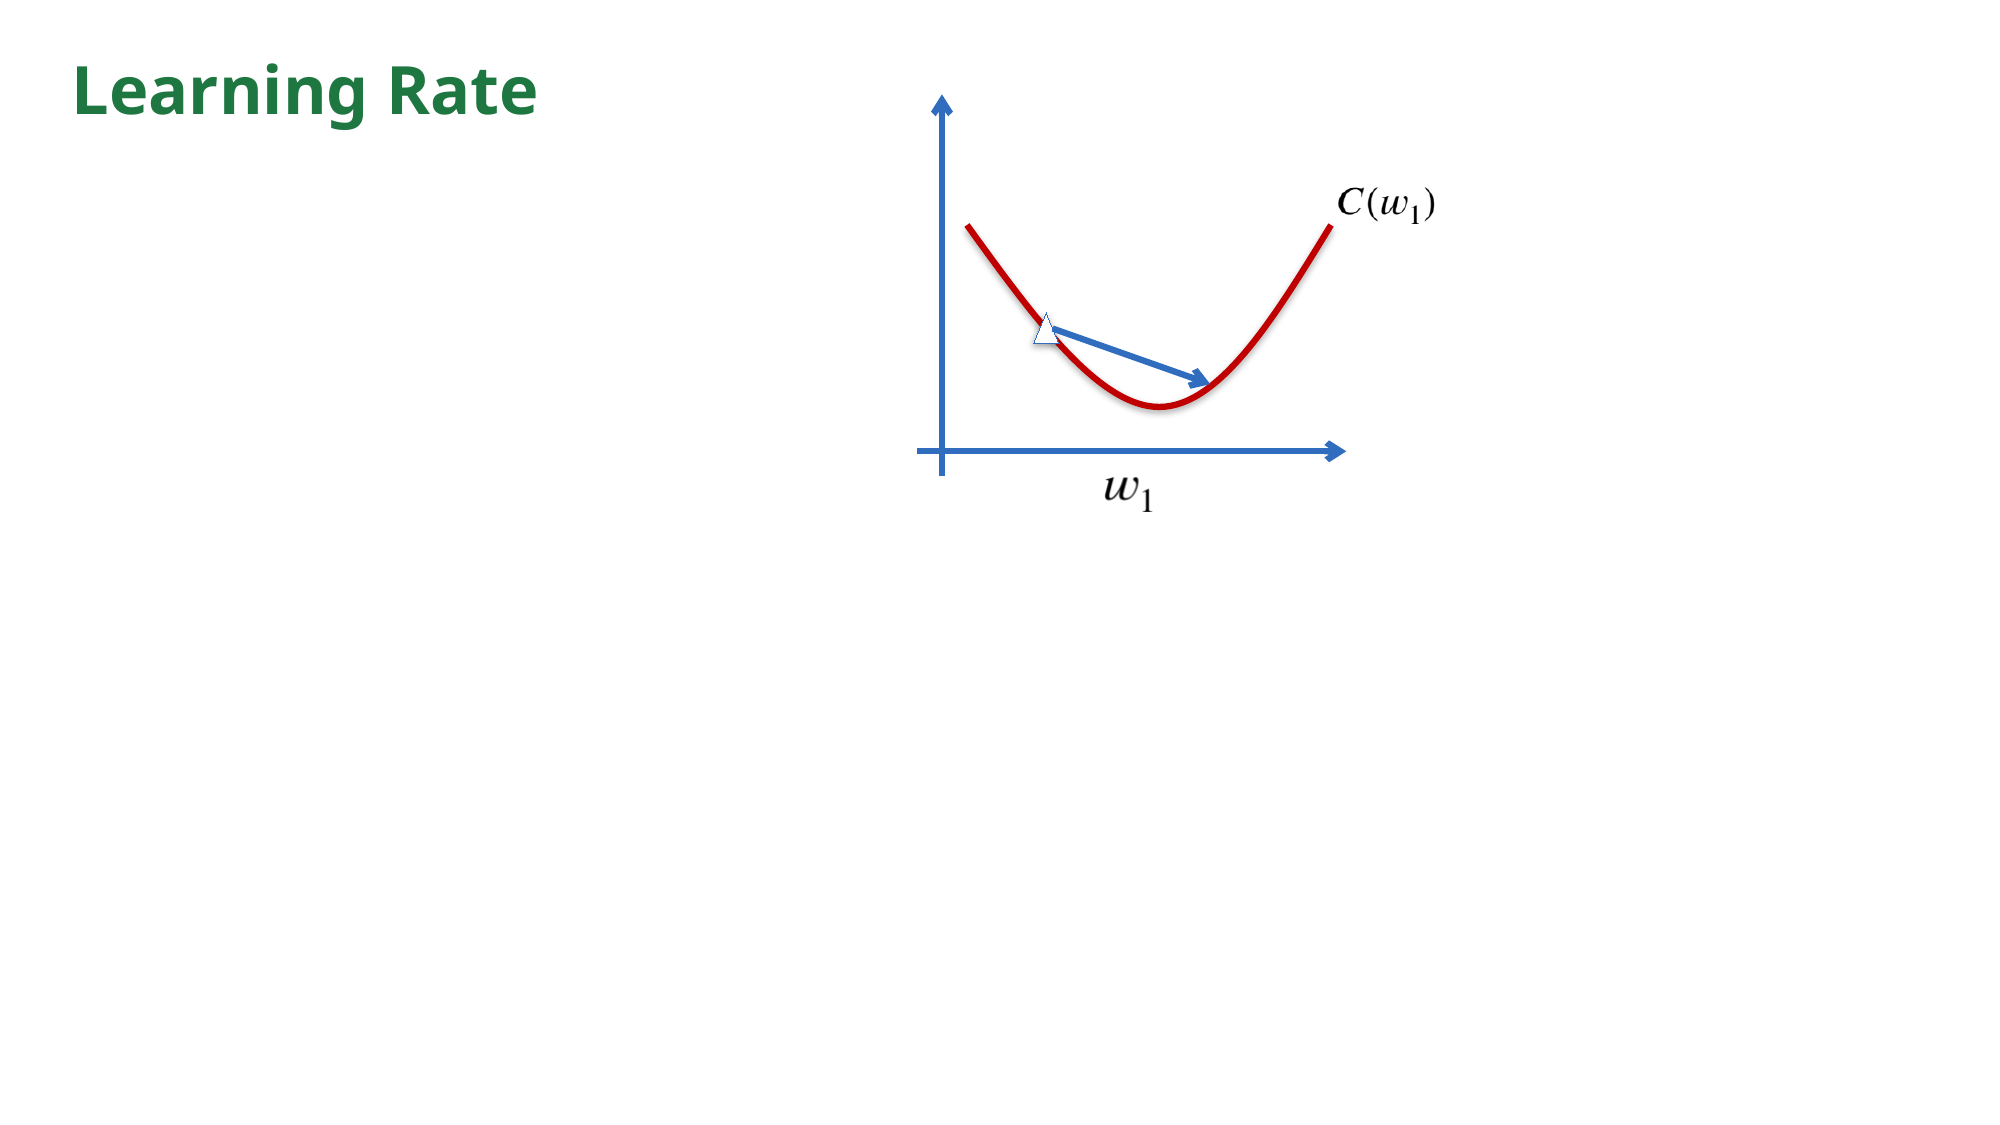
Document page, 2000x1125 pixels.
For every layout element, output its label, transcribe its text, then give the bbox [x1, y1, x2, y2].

title Learning Rate [56, 52, 1931, 137]
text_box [916, 94, 1437, 514]
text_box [1052, 328, 1211, 385]
